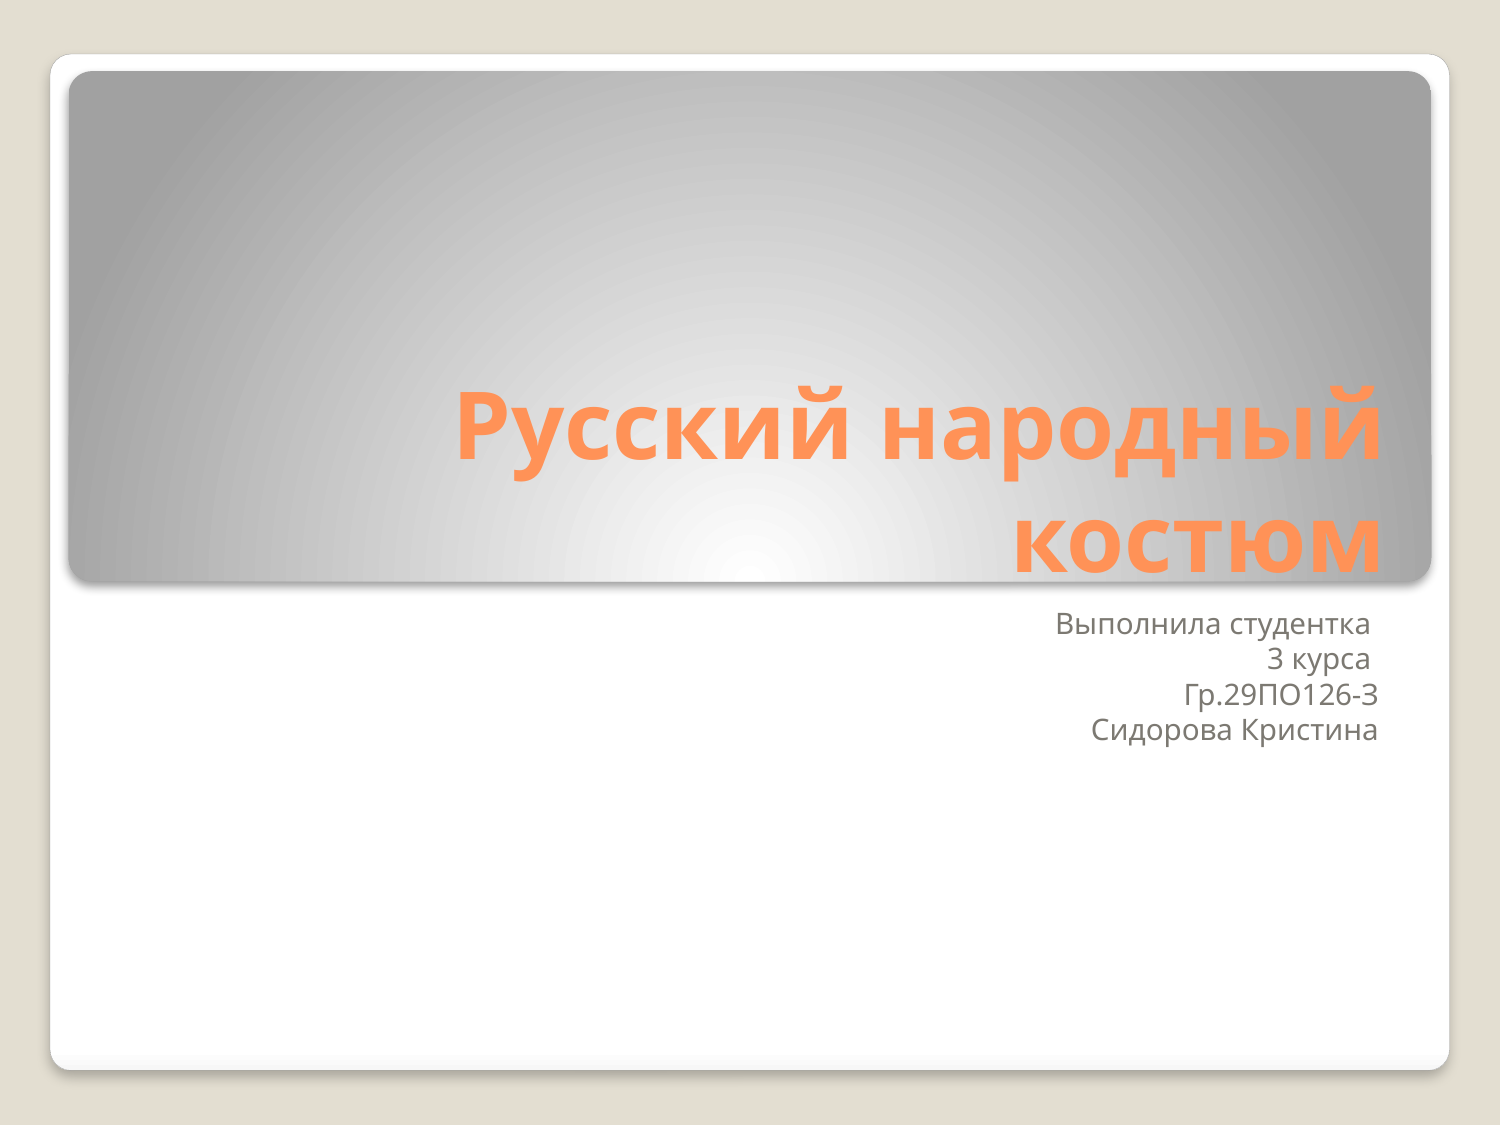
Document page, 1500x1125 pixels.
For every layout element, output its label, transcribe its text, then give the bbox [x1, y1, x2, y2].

subtitle Выполнила студентка 3 курса Гр.29ПО126-З Сидорова Кристина [118, 604, 1394, 755]
title Русский народный костюм [118, 298, 1394, 599]
